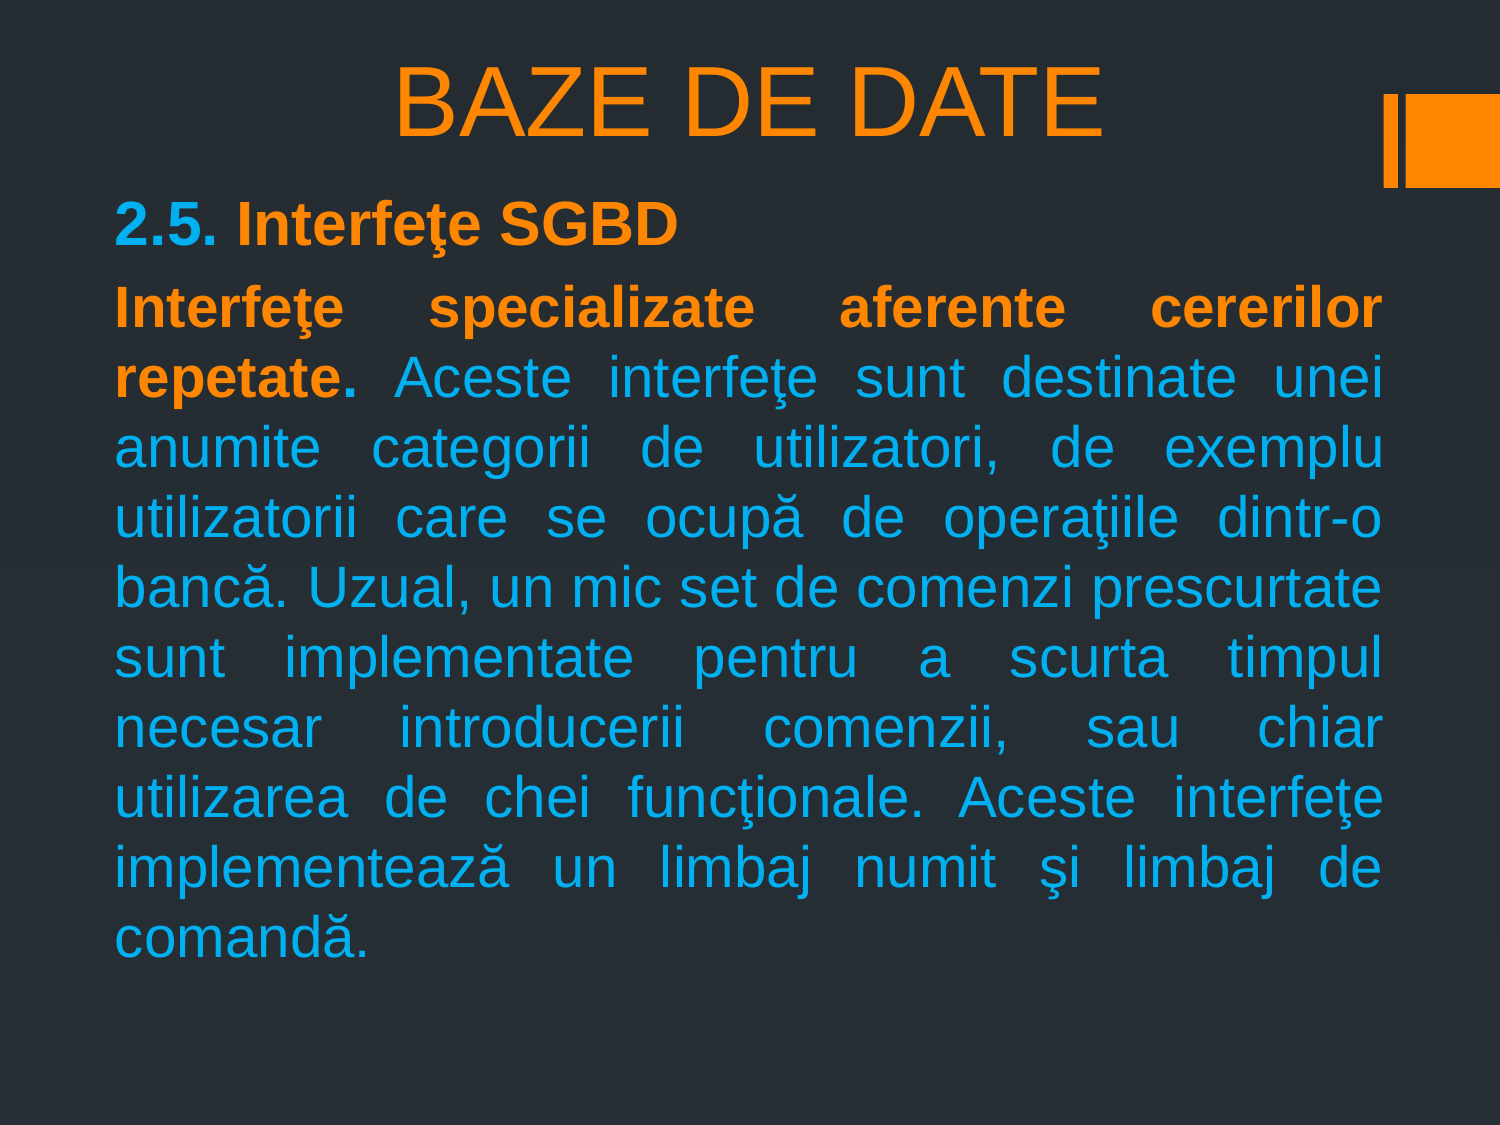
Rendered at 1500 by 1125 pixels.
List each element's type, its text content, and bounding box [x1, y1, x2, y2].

subtitle 2.5. Interfeţe SGBD Interfeţe specializate aferente cererilor repetate. Aceste interfeţe sunt destinate unei anumite categorii de utilizatori, de exemplu utilizatorii care se ocupă de operaţiile dintr-o bancă. Uzual, un mic set de comenzi prescurtate sunt implementate pentru a scurta timpul necesar introducerii comenzii, sau chiar utilizarea de chei funcţionale. Aceste interfeţe implementează un limbaj numit şi limbaj de comandă. [99, 174, 1400, 1063]
title BAZE DE DATE [112, 0, 1388, 164]
